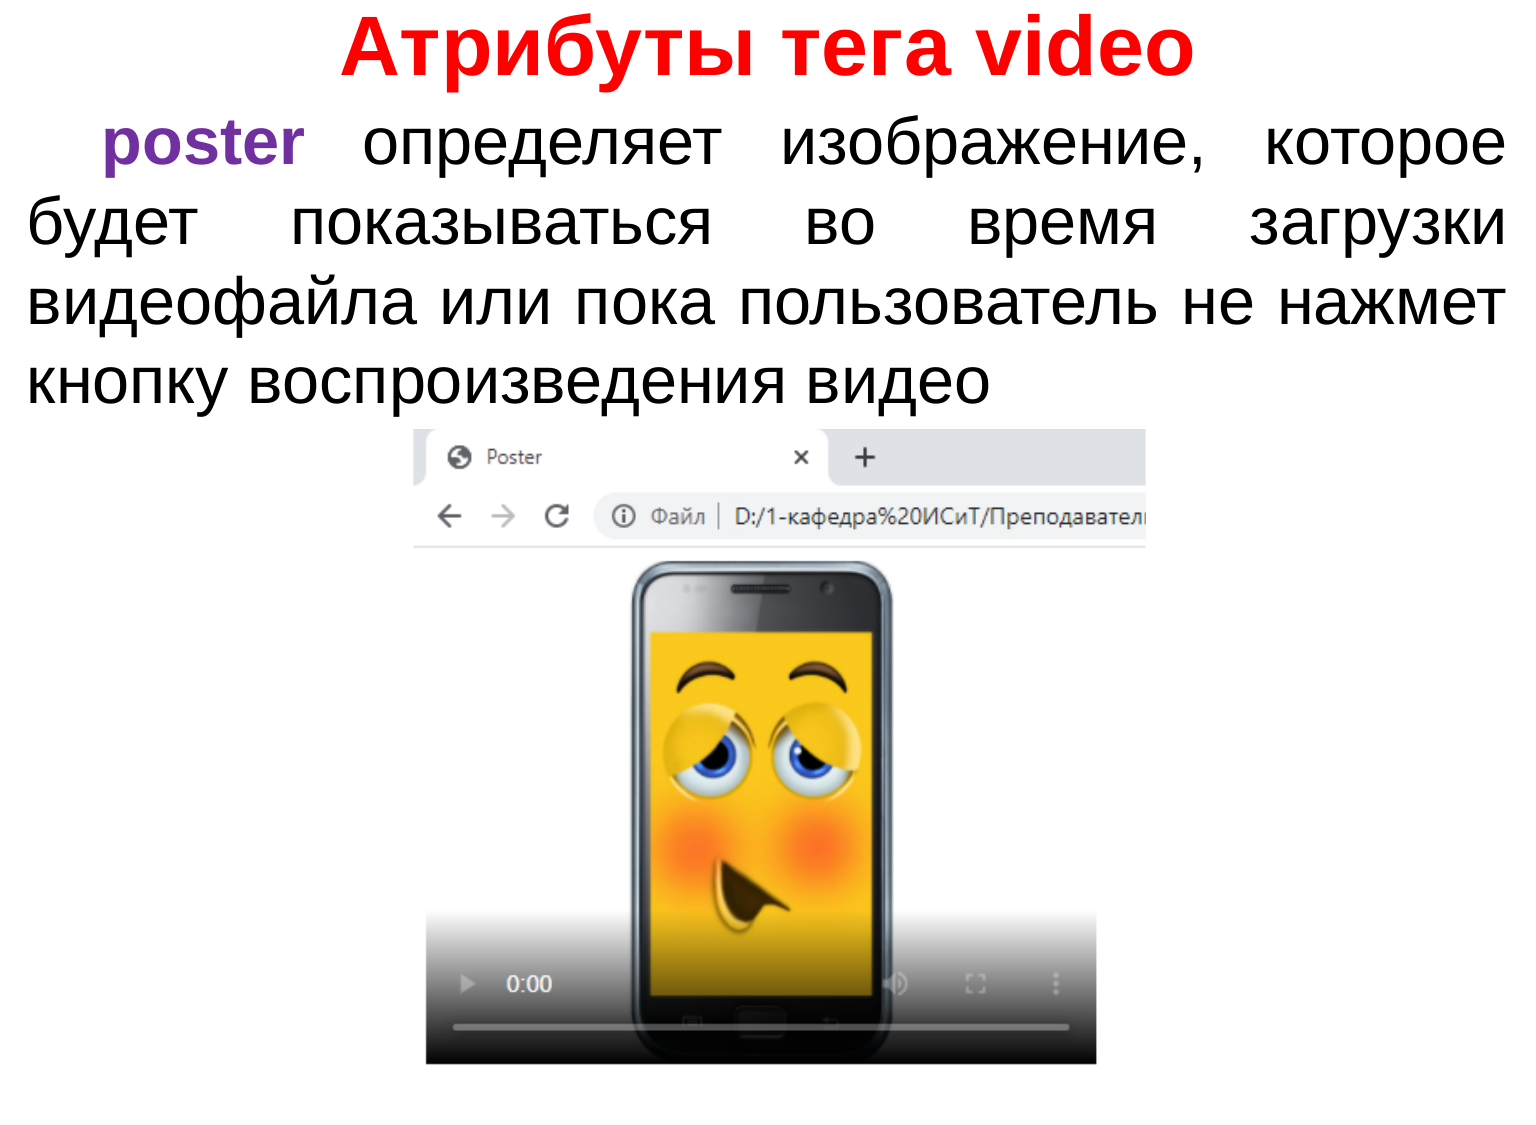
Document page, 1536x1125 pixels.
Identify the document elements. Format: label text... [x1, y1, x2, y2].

picture [413, 429, 1146, 1109]
title Атрибуты тега video [76, 0, 1459, 90]
list poster определяет изображение, которое будет показываться во время загрузки видеофайла или пока пользователь не нажмет кнопку воспроизведения видео [11, 90, 1524, 976]
